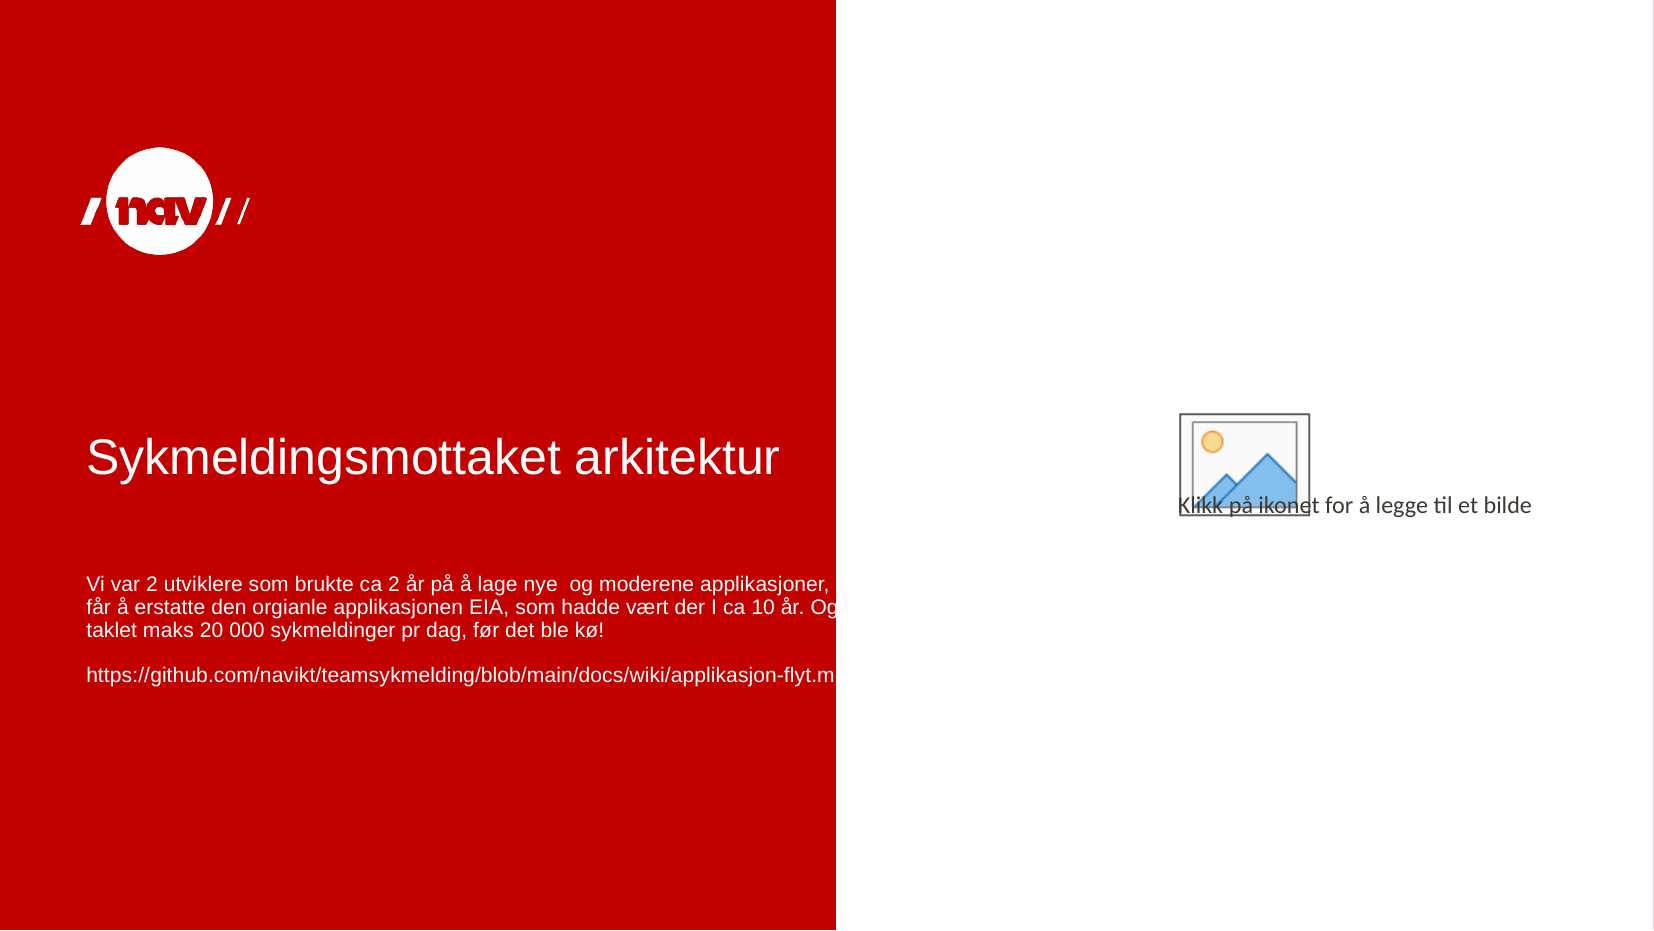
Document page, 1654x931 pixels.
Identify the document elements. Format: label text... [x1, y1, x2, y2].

picture [835, 0, 1654, 931]
subtitle Vi var 2 utviklere som brukte ca 2 år på å lage nye og moderene applikasjoner, får å erstatte den orgianle applikasjonen EIA, som hadde vært der I ca 10 år. Og taklet maks 20 000 sykmeldinger pr dag, før det ble kø! https://github.com/navikt/teamsykmelding/blob/main/docs/wiki/applikasjon-flyt.md [71, 566, 835, 701]
picture [80, 147, 251, 255]
title Sykmeldingsmottaket arkitektur [71, 364, 835, 554]
